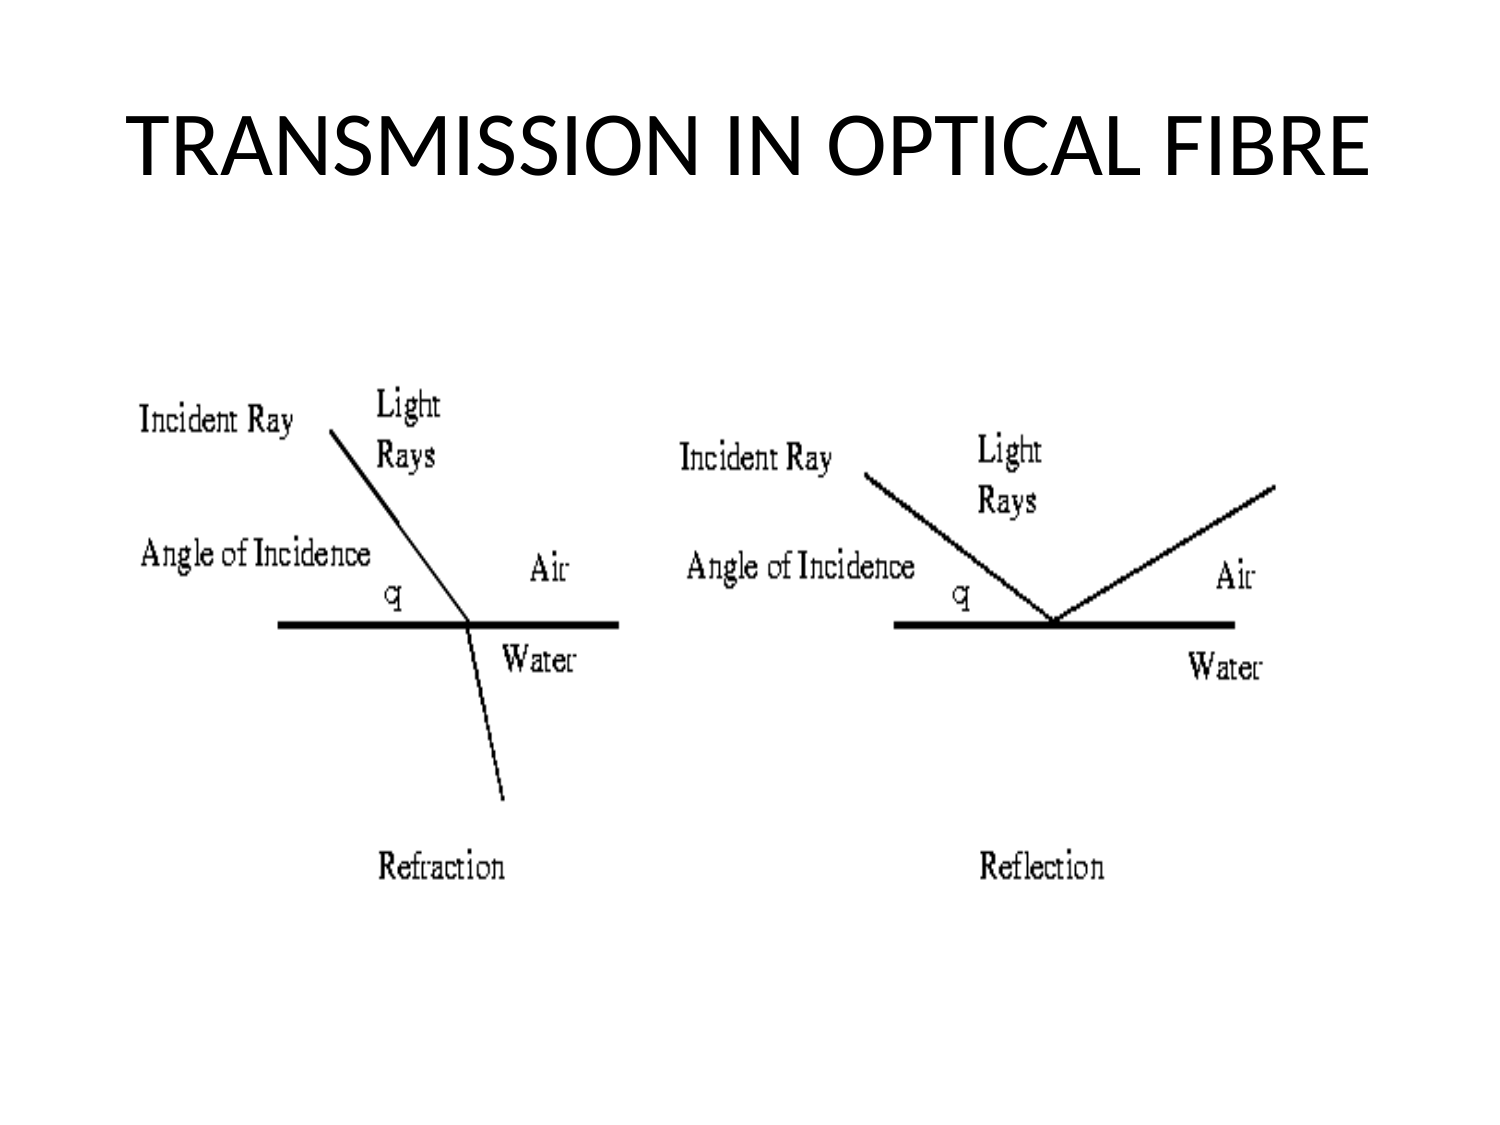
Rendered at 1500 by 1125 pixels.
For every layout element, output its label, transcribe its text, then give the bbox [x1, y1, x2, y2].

title TRANSMISSION IN OPTICAL FIBRE [75, 45, 1425, 233]
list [124, 362, 1301, 901]
